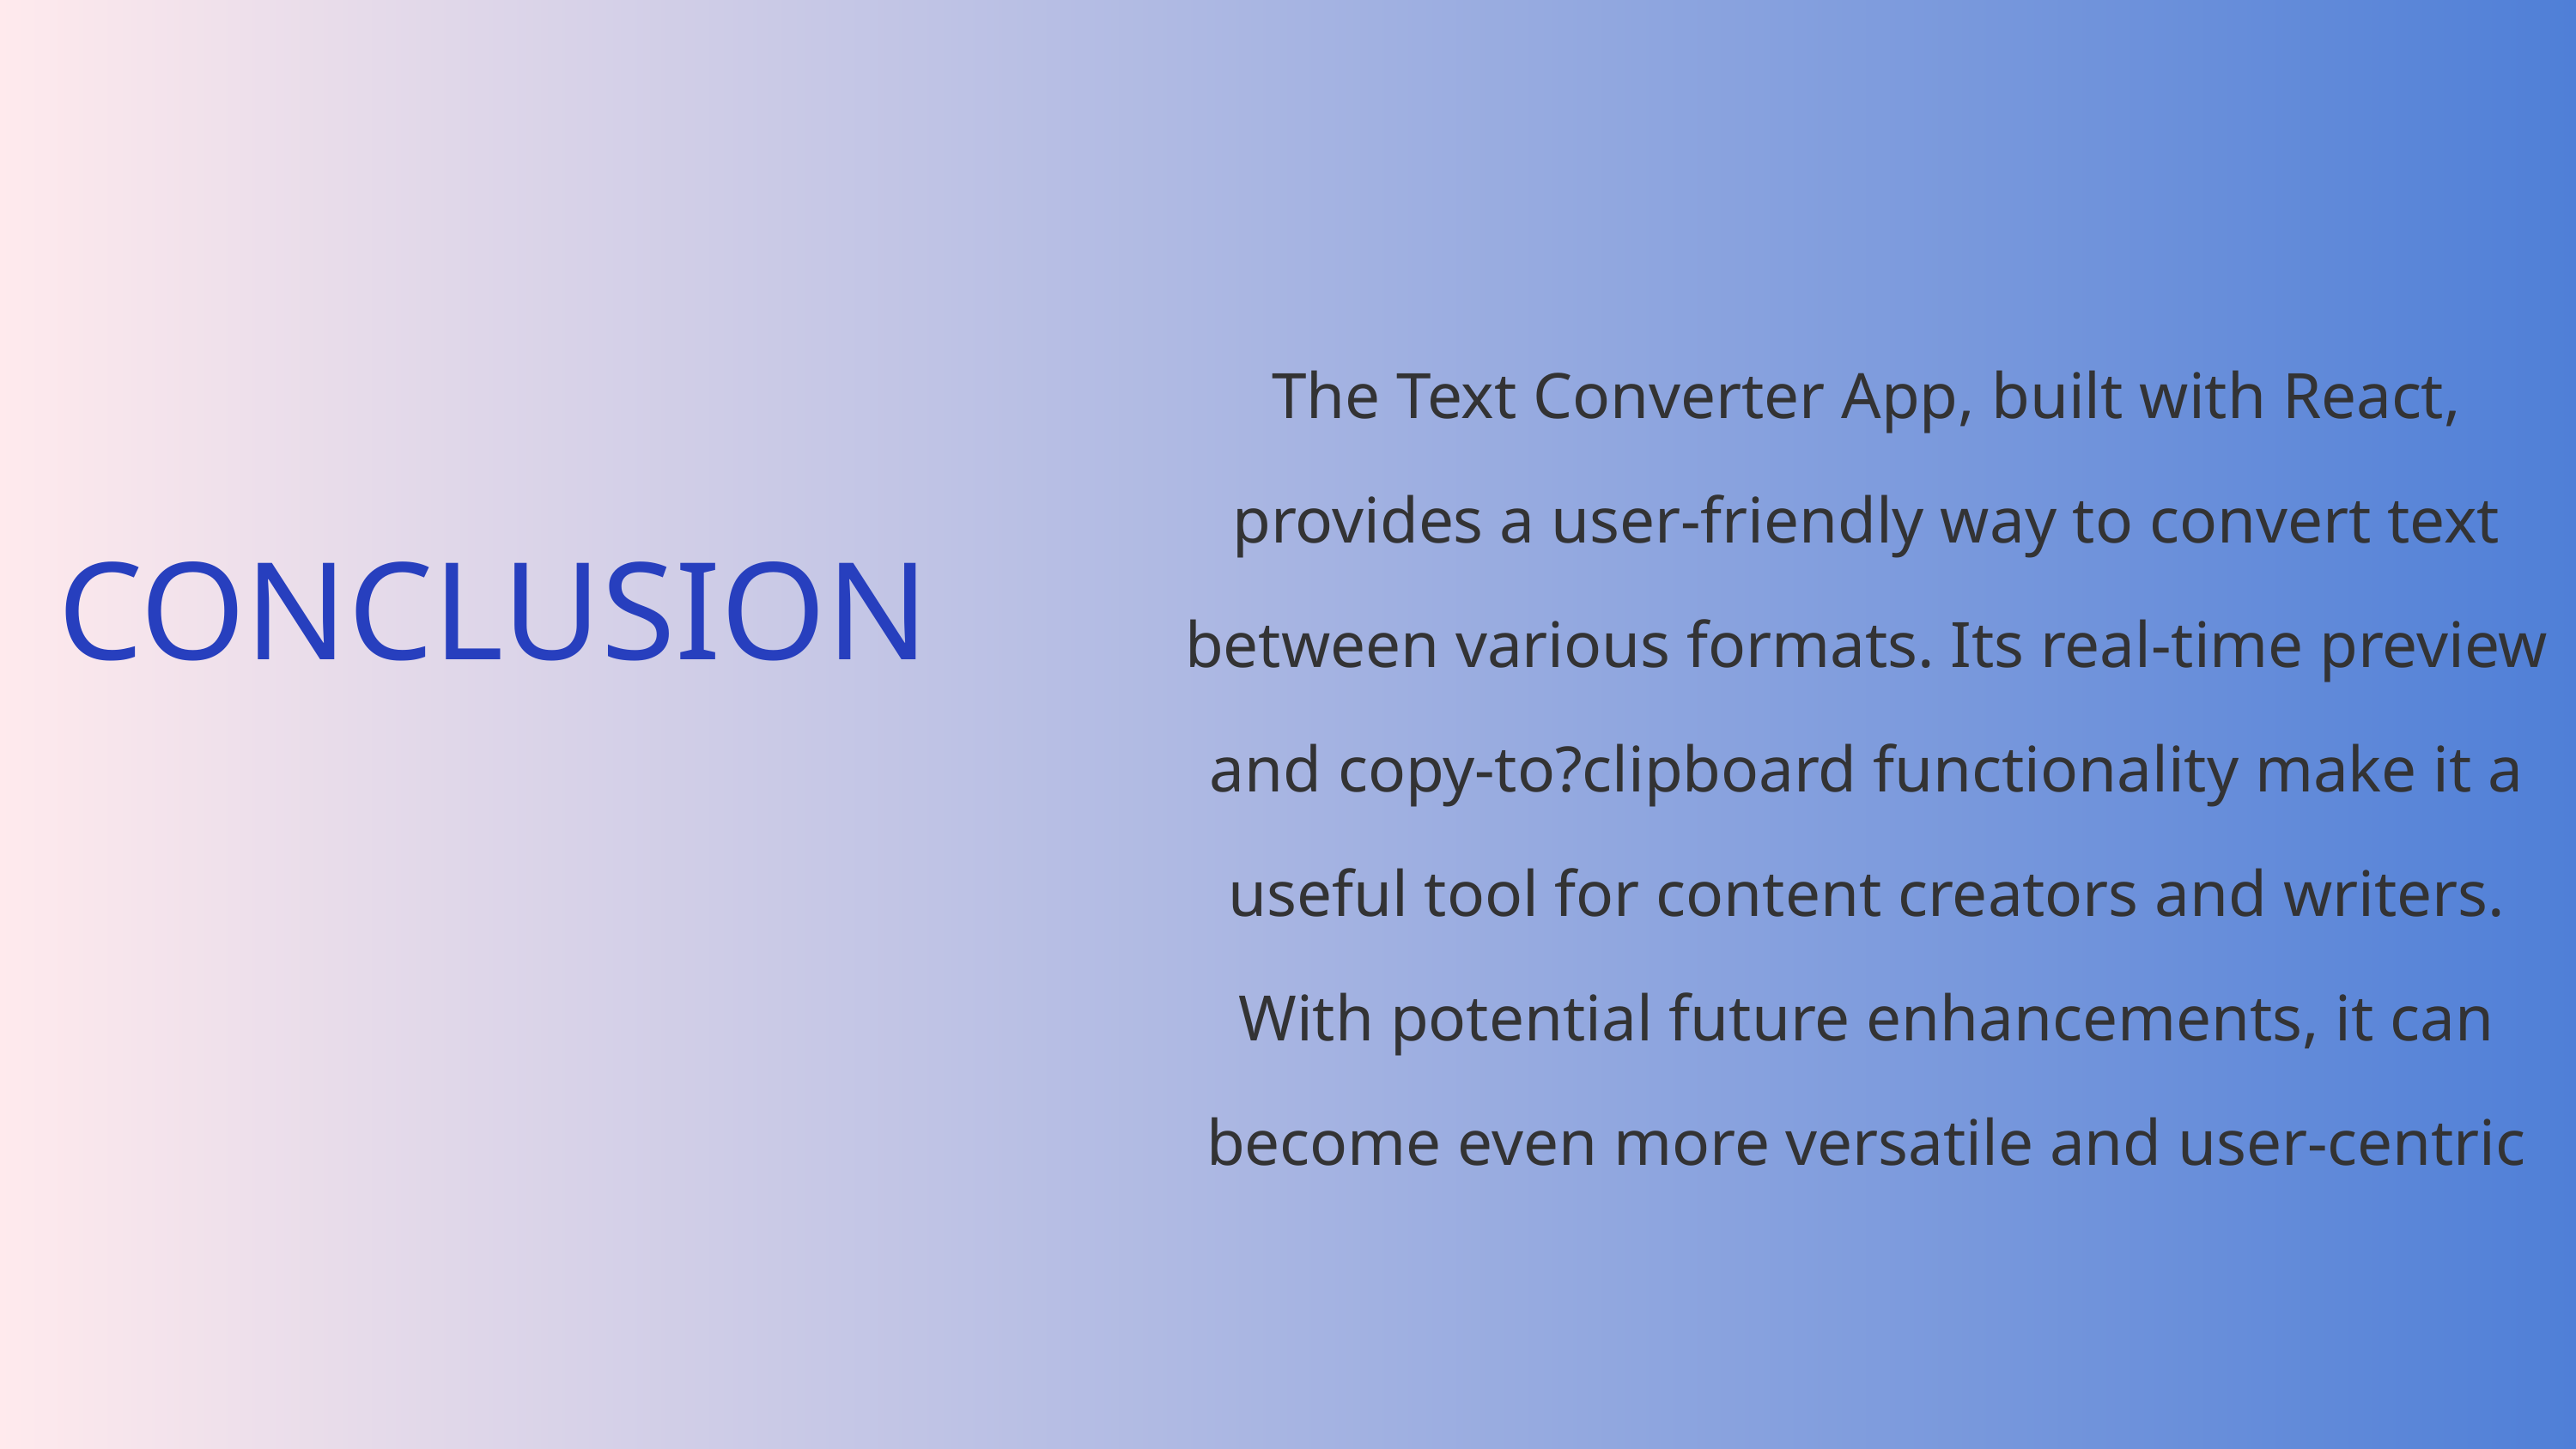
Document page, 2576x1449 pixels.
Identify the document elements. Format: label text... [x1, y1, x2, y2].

text_box The Text Converter App, built with React, provides a user-friendly way to convert text between various formats. Its real-time preview and copy-to?clipboard functionality make it a useful tool for content creators and writers. With potential future enhancements, it can become even more versatile and user-centric [1157, 306, 2576, 1178]
text_box CONCLUSION [58, 551, 1124, 687]
